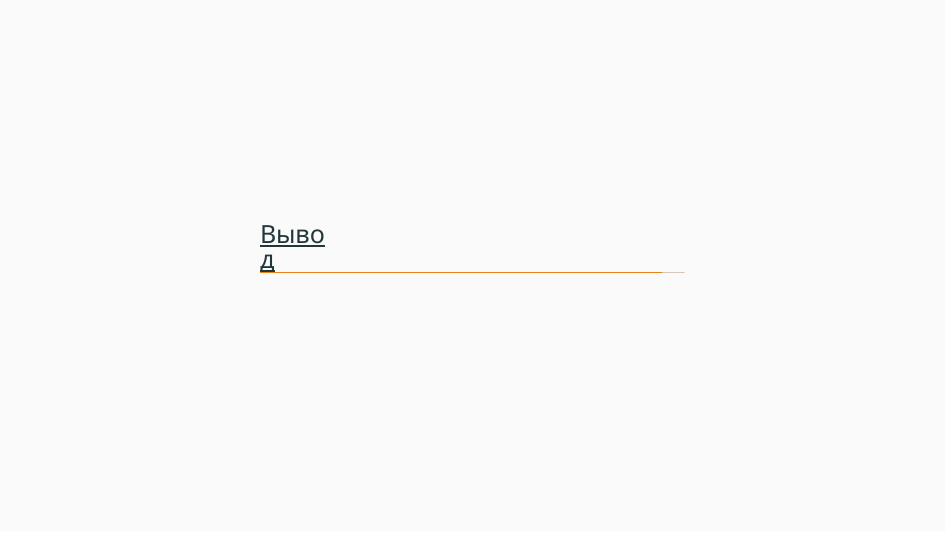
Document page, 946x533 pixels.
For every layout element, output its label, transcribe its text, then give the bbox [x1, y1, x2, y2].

text_box Вывод [258, 216, 339, 253]
